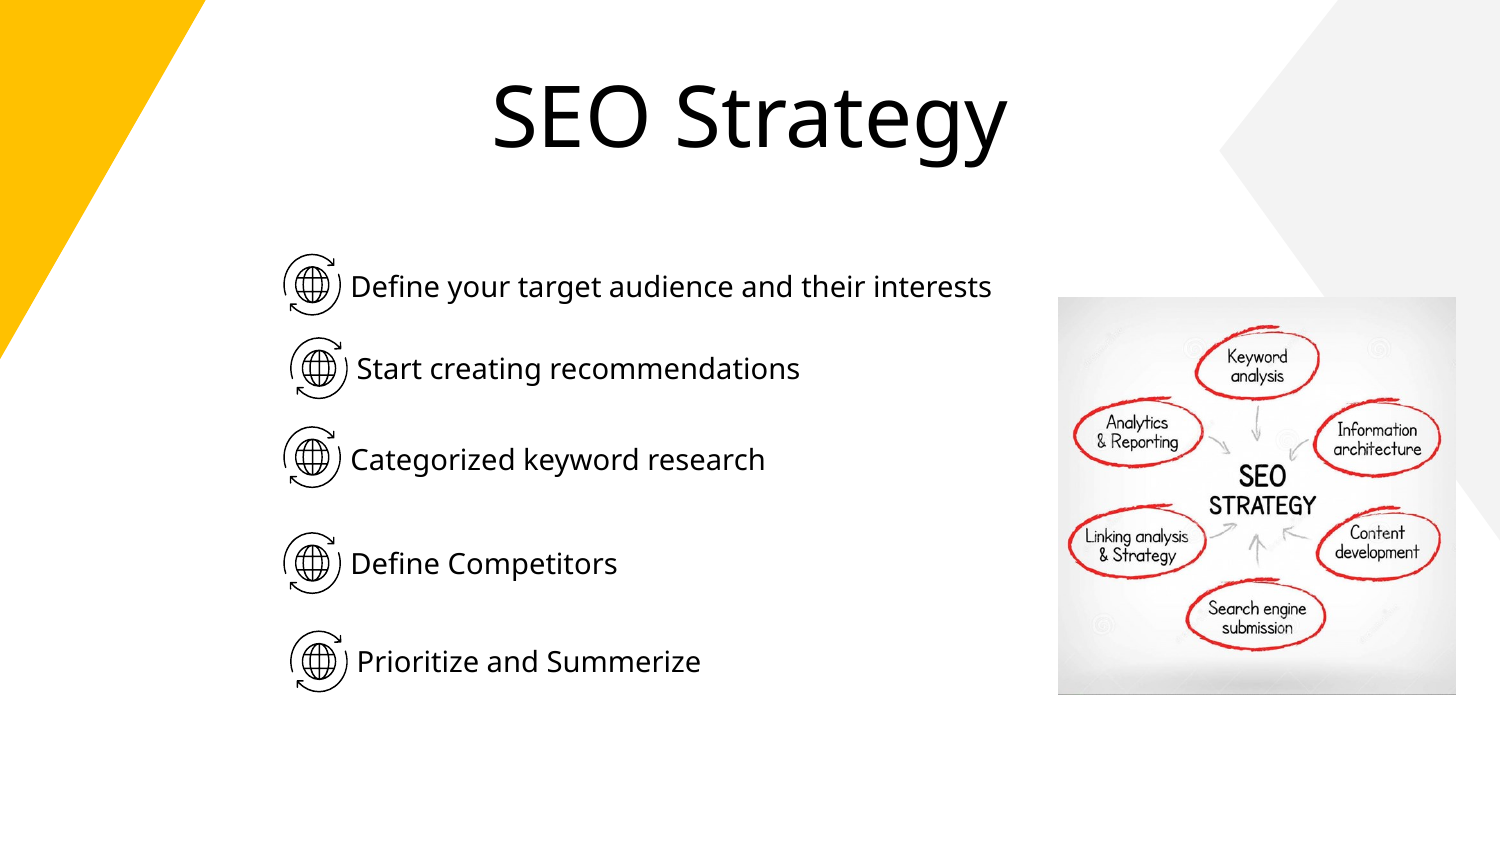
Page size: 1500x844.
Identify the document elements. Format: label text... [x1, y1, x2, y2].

picture [1058, 297, 1456, 695]
text_box Categorized keyword research [343, 426, 1047, 492]
title SEO Strategy [85, 47, 1415, 142]
text_box Prioritize and Summerize [346, 628, 1053, 694]
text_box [282, 253, 342, 316]
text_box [289, 336, 349, 400]
text_box Start creating recommendations [346, 335, 1053, 401]
text_box Define your target audience and their interests [342, 253, 1138, 319]
text_box Define Competitors [339, 530, 1047, 596]
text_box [282, 425, 342, 489]
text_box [289, 630, 349, 693]
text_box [282, 531, 342, 595]
